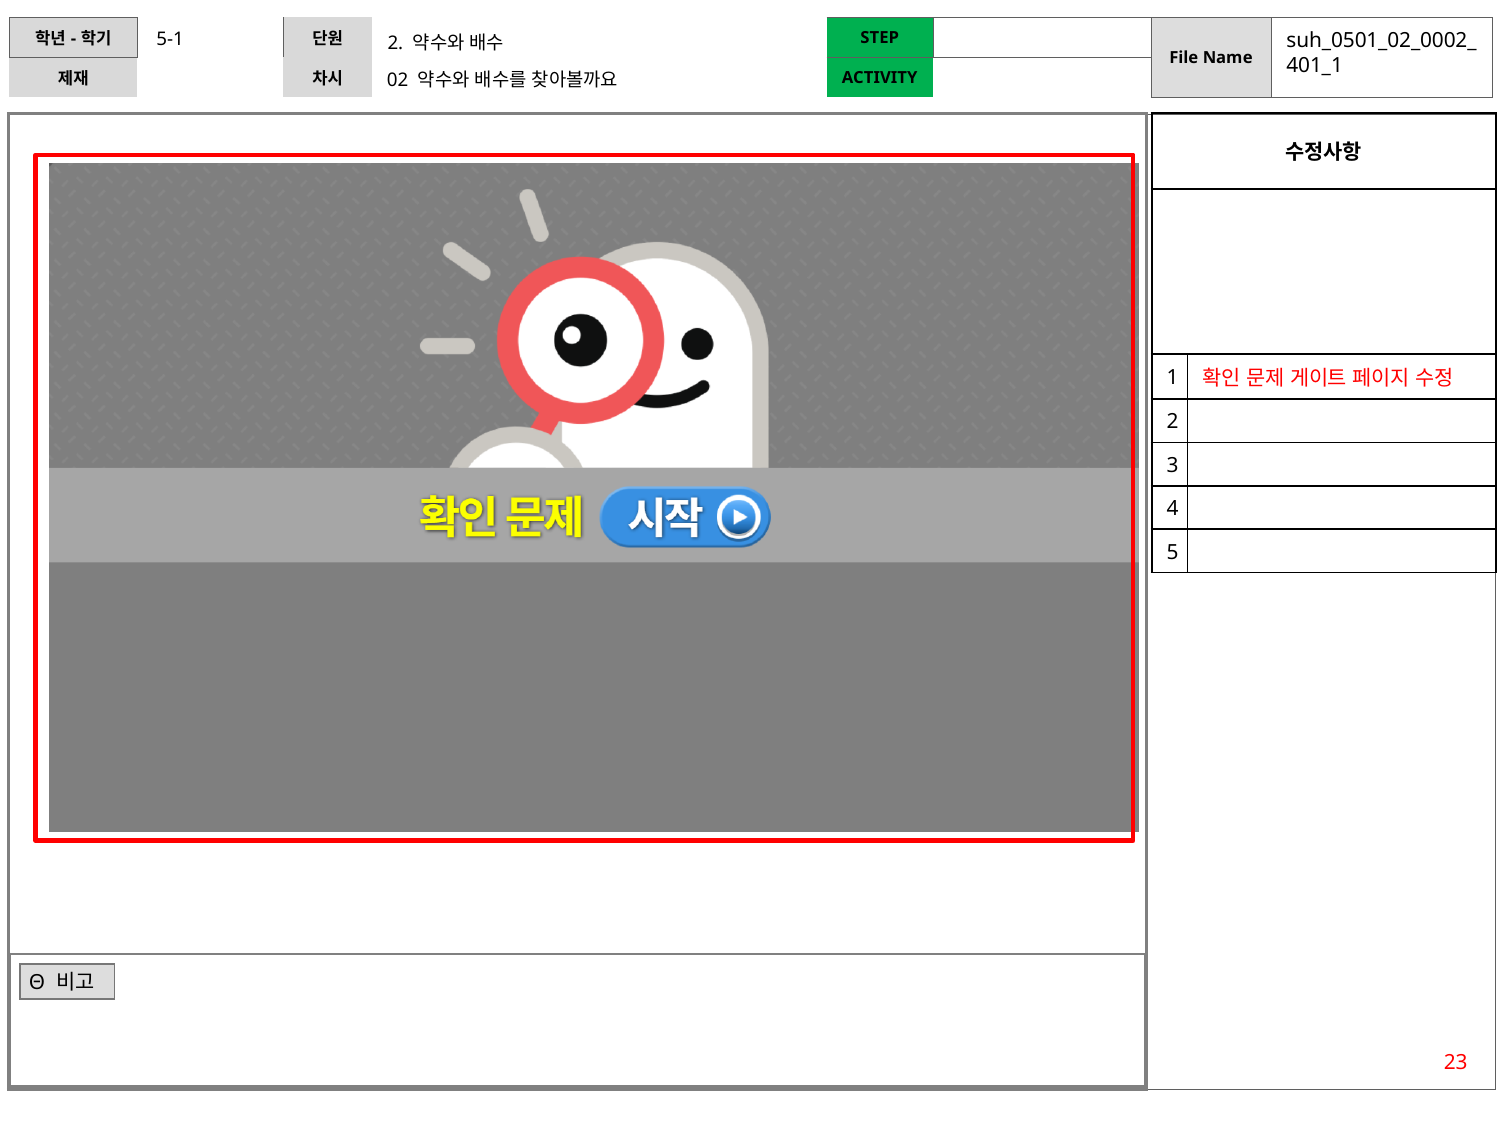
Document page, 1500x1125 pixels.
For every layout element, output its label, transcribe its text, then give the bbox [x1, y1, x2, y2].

picture [49, 163, 1139, 833]
text_box 5-1 [141, 18, 284, 55]
table_cell 5 [1153, 530, 1187, 572]
table_cell [1188, 530, 1495, 572]
table_cell [1188, 443, 1495, 485]
table_header 수정사항 [1153, 114, 1495, 188]
table_cell [1188, 487, 1495, 528]
table_cell 4 [1153, 487, 1187, 528]
text_box suh_0501_02_0002_401_1 [1271, 18, 1500, 84]
table_cell [1188, 400, 1495, 442]
text_box [34, 153, 1135, 843]
table_cell 3 [1153, 443, 1187, 485]
table_cell 확인 문제 게이트 페이지 수정 [1188, 355, 1495, 398]
text_box 02 약수와 배수를 찾아볼까요 [372, 60, 821, 96]
table_cell 2 [1153, 400, 1187, 442]
table_cell 1 [1153, 355, 1187, 398]
text_box 2. 약수와 배수 [372, 23, 828, 48]
table_cell [1153, 190, 1495, 353]
